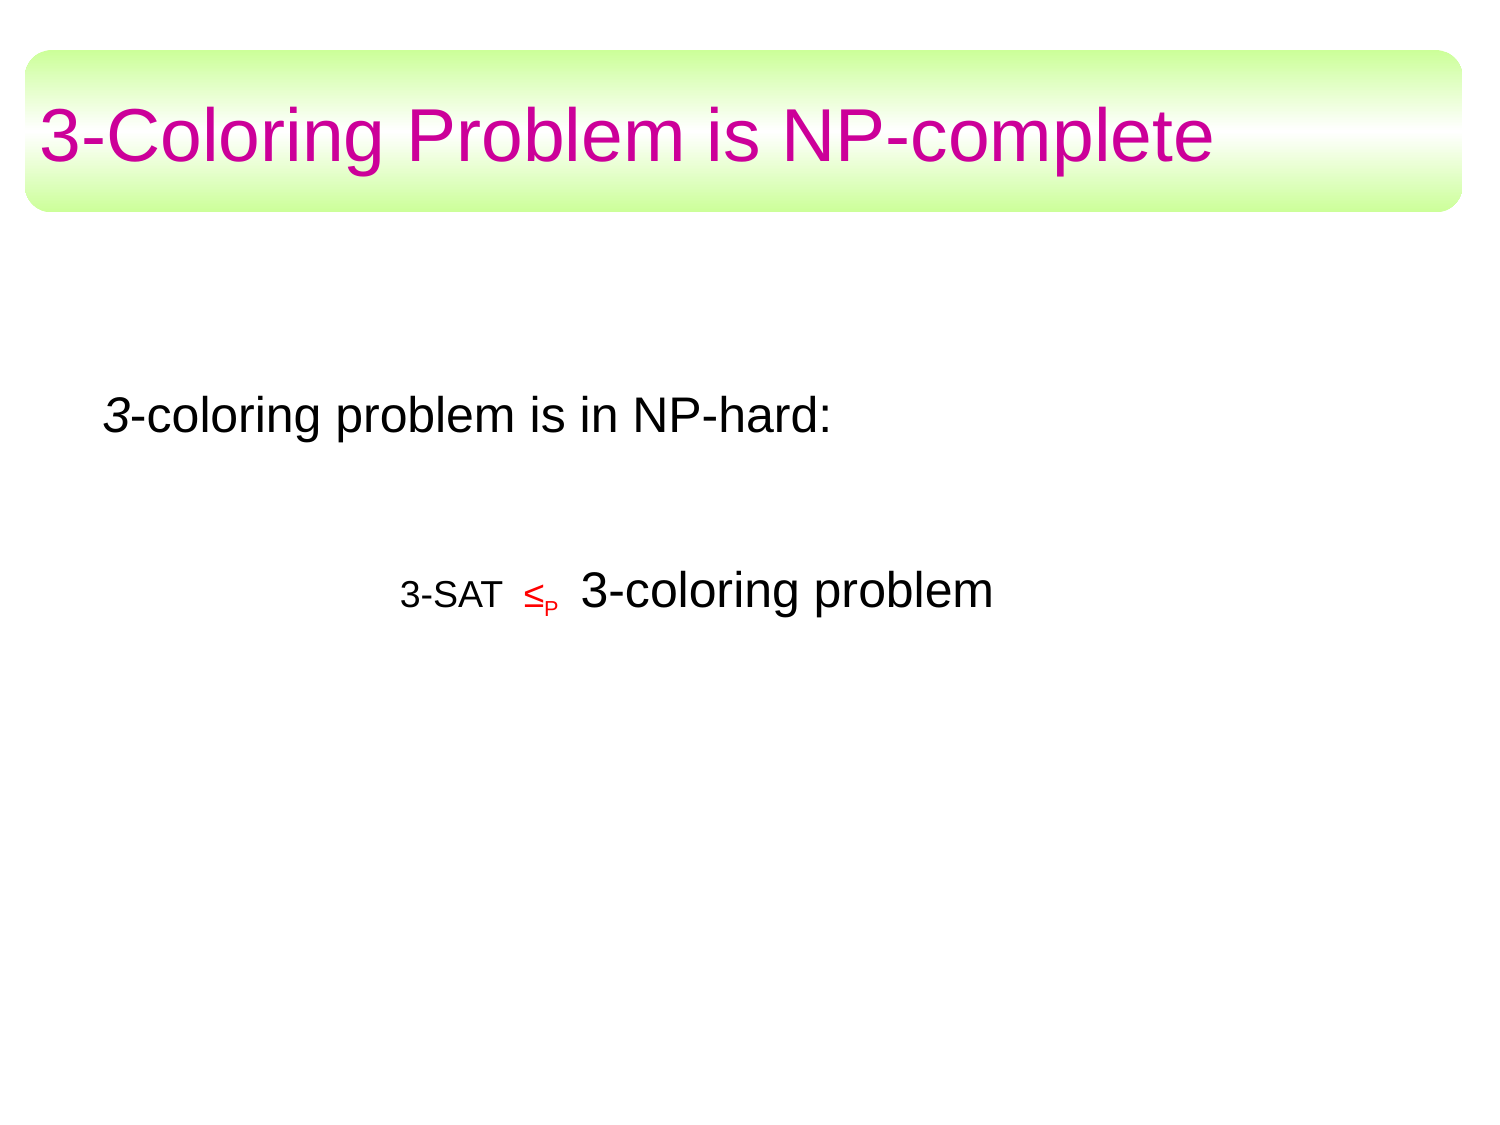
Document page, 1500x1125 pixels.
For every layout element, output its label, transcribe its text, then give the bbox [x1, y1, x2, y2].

text_box [29, 200, 1459, 213]
text_box [29, 49, 1458, 62]
text_box 3-SAT ≤P 3-coloring problem [374, 549, 1024, 629]
text_box 3-coloring problem is in NP-hard: [87, 375, 1450, 690]
text_box 3-Coloring Problem is NP-complete [24, 62, 1463, 200]
